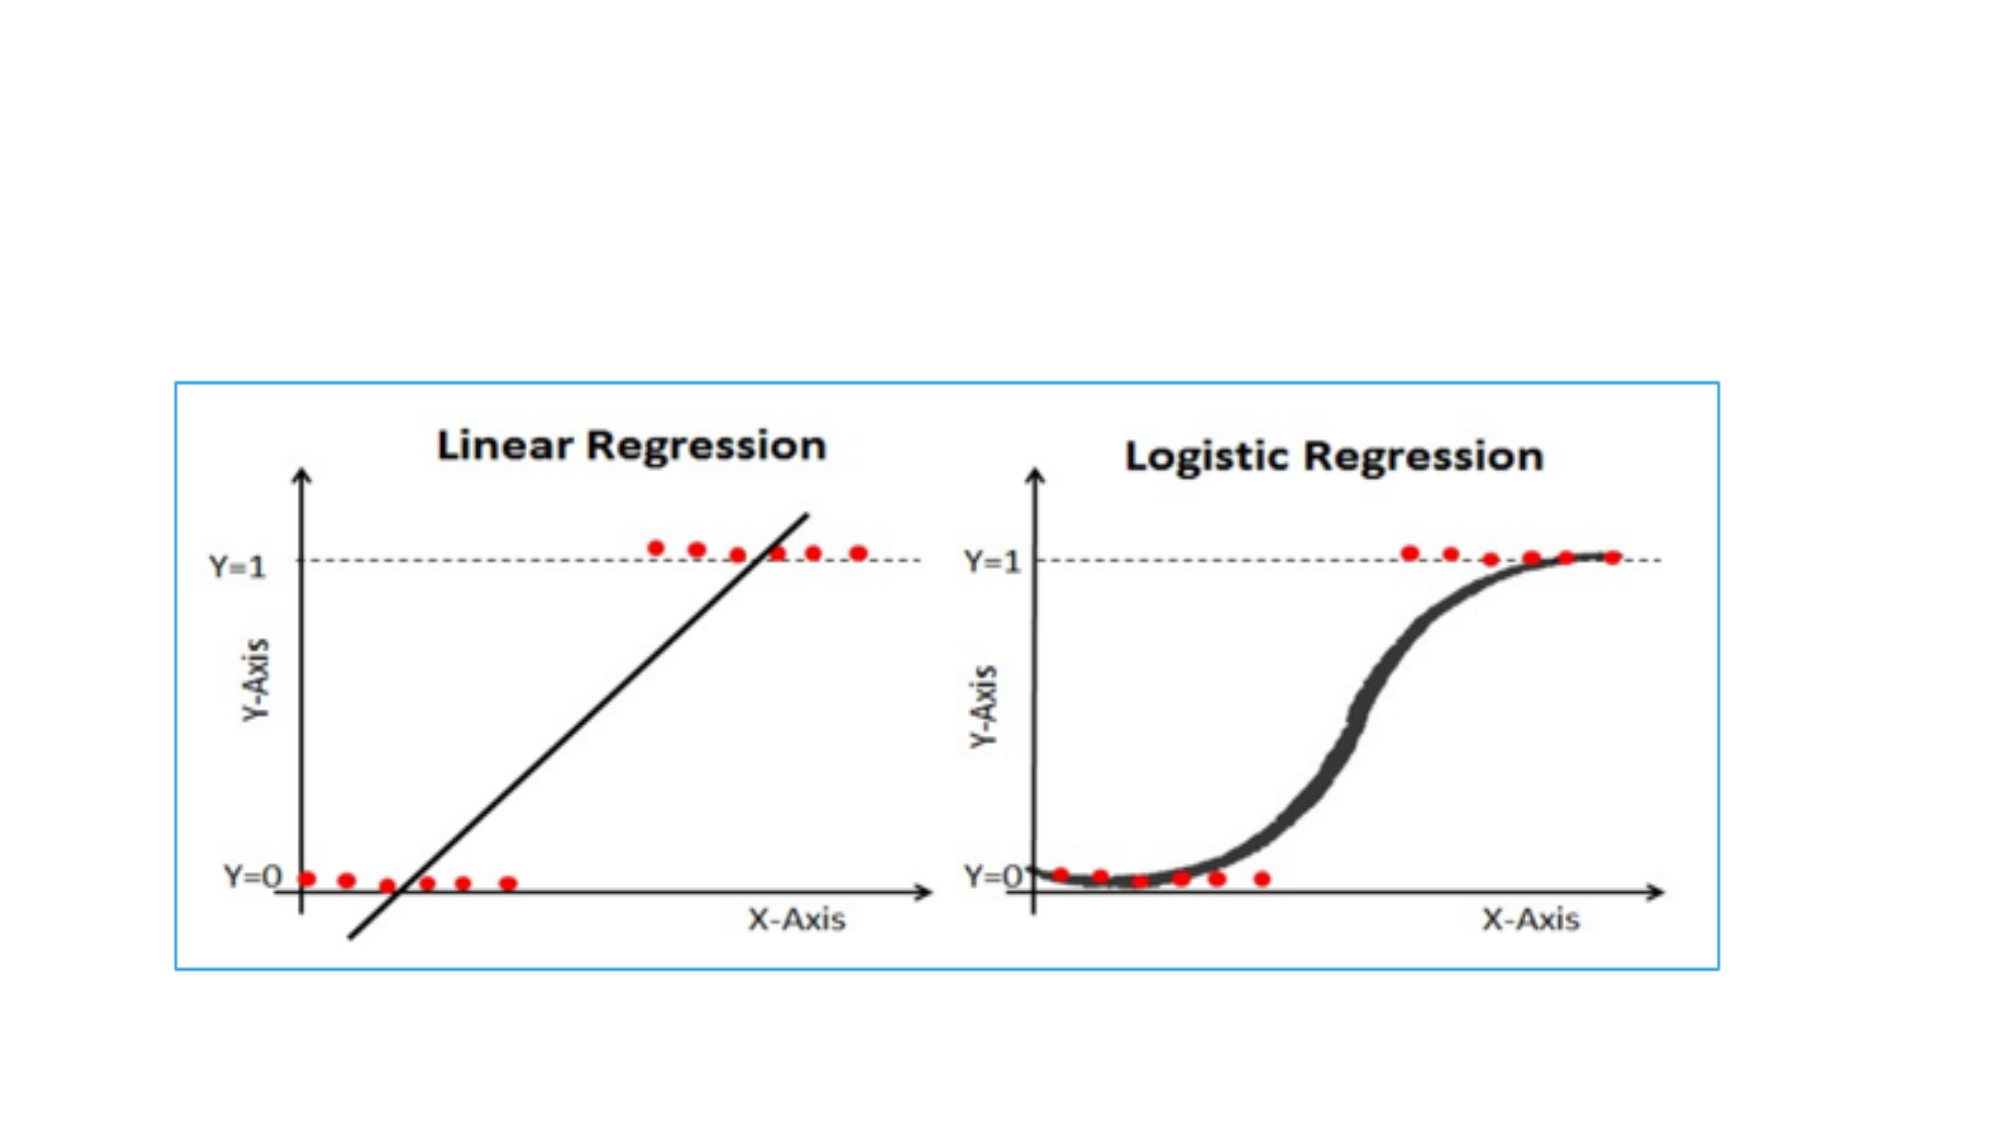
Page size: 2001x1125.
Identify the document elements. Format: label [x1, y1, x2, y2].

picture [107, 326, 1827, 1040]
